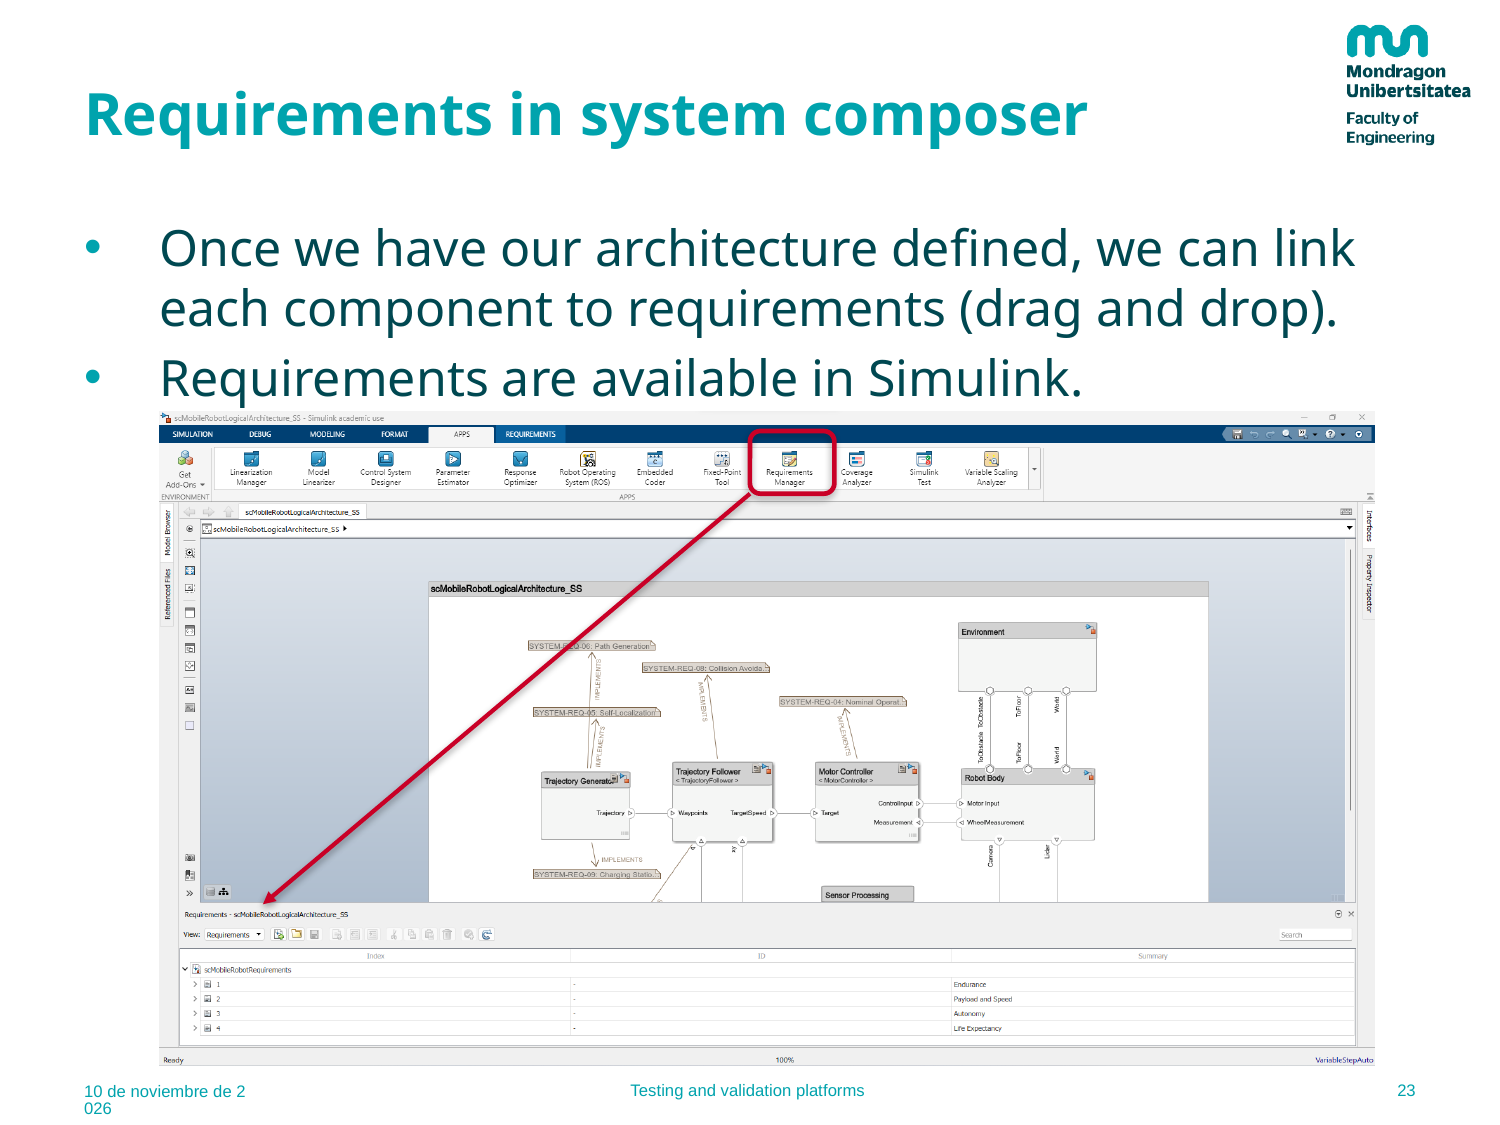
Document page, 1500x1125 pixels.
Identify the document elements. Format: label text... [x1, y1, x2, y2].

list Once we have our architecture defined, we can link each component to requirements (drag and drop). Requirements are available in Simulink. [69, 209, 1431, 999]
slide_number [69, 1060, 263, 1121]
picture [159, 410, 1375, 1066]
slide_number 23 [1248, 1059, 1431, 1120]
footer Testing and validation platforms [356, 1074, 1140, 1120]
title Requirements in system composer [69, 77, 1327, 148]
picture [1319, 0, 1500, 170]
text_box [262, 493, 751, 905]
